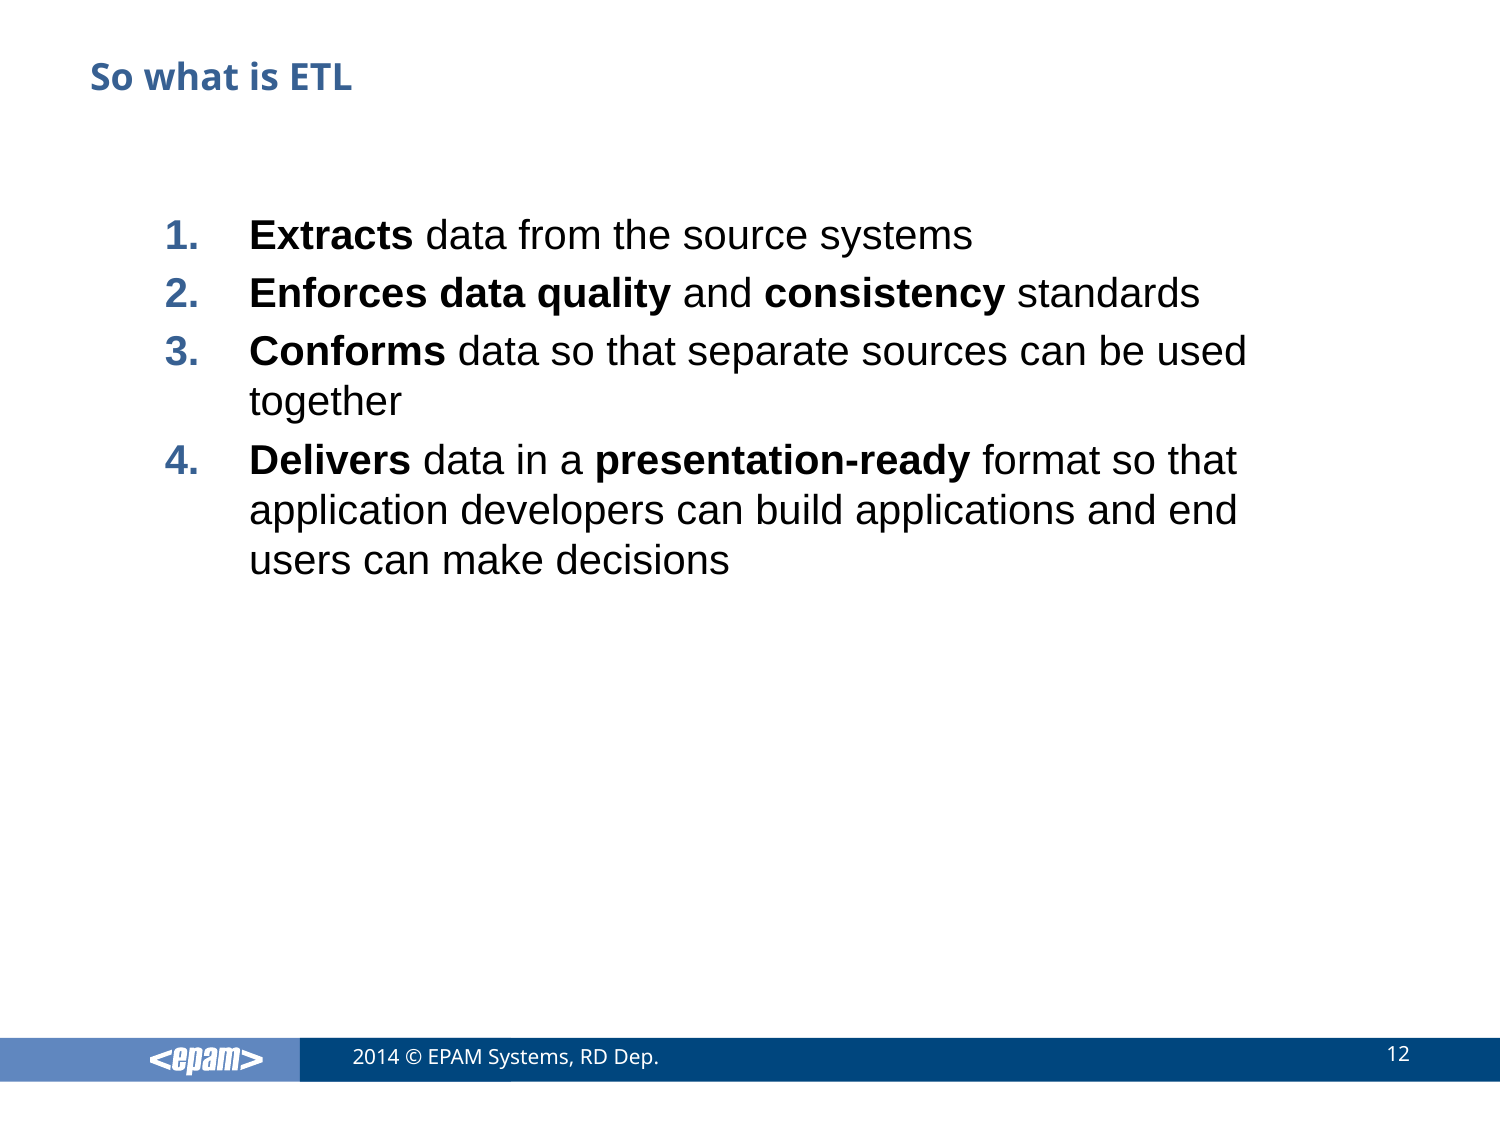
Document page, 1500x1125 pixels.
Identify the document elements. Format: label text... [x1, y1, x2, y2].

footer 2014 © EPAM Systems, RD Dep. [337, 1028, 738, 1088]
title So what is ETL [75, 45, 1425, 163]
list Extracts data from the source systems Enforces data quality and consistency standards Conforms data so that separate sources can be used together Delivers data in a presentation-ready format so that application developers can build applications and end users can make decisions [150, 200, 1350, 988]
slide_number 12 [1262, 1025, 1425, 1085]
